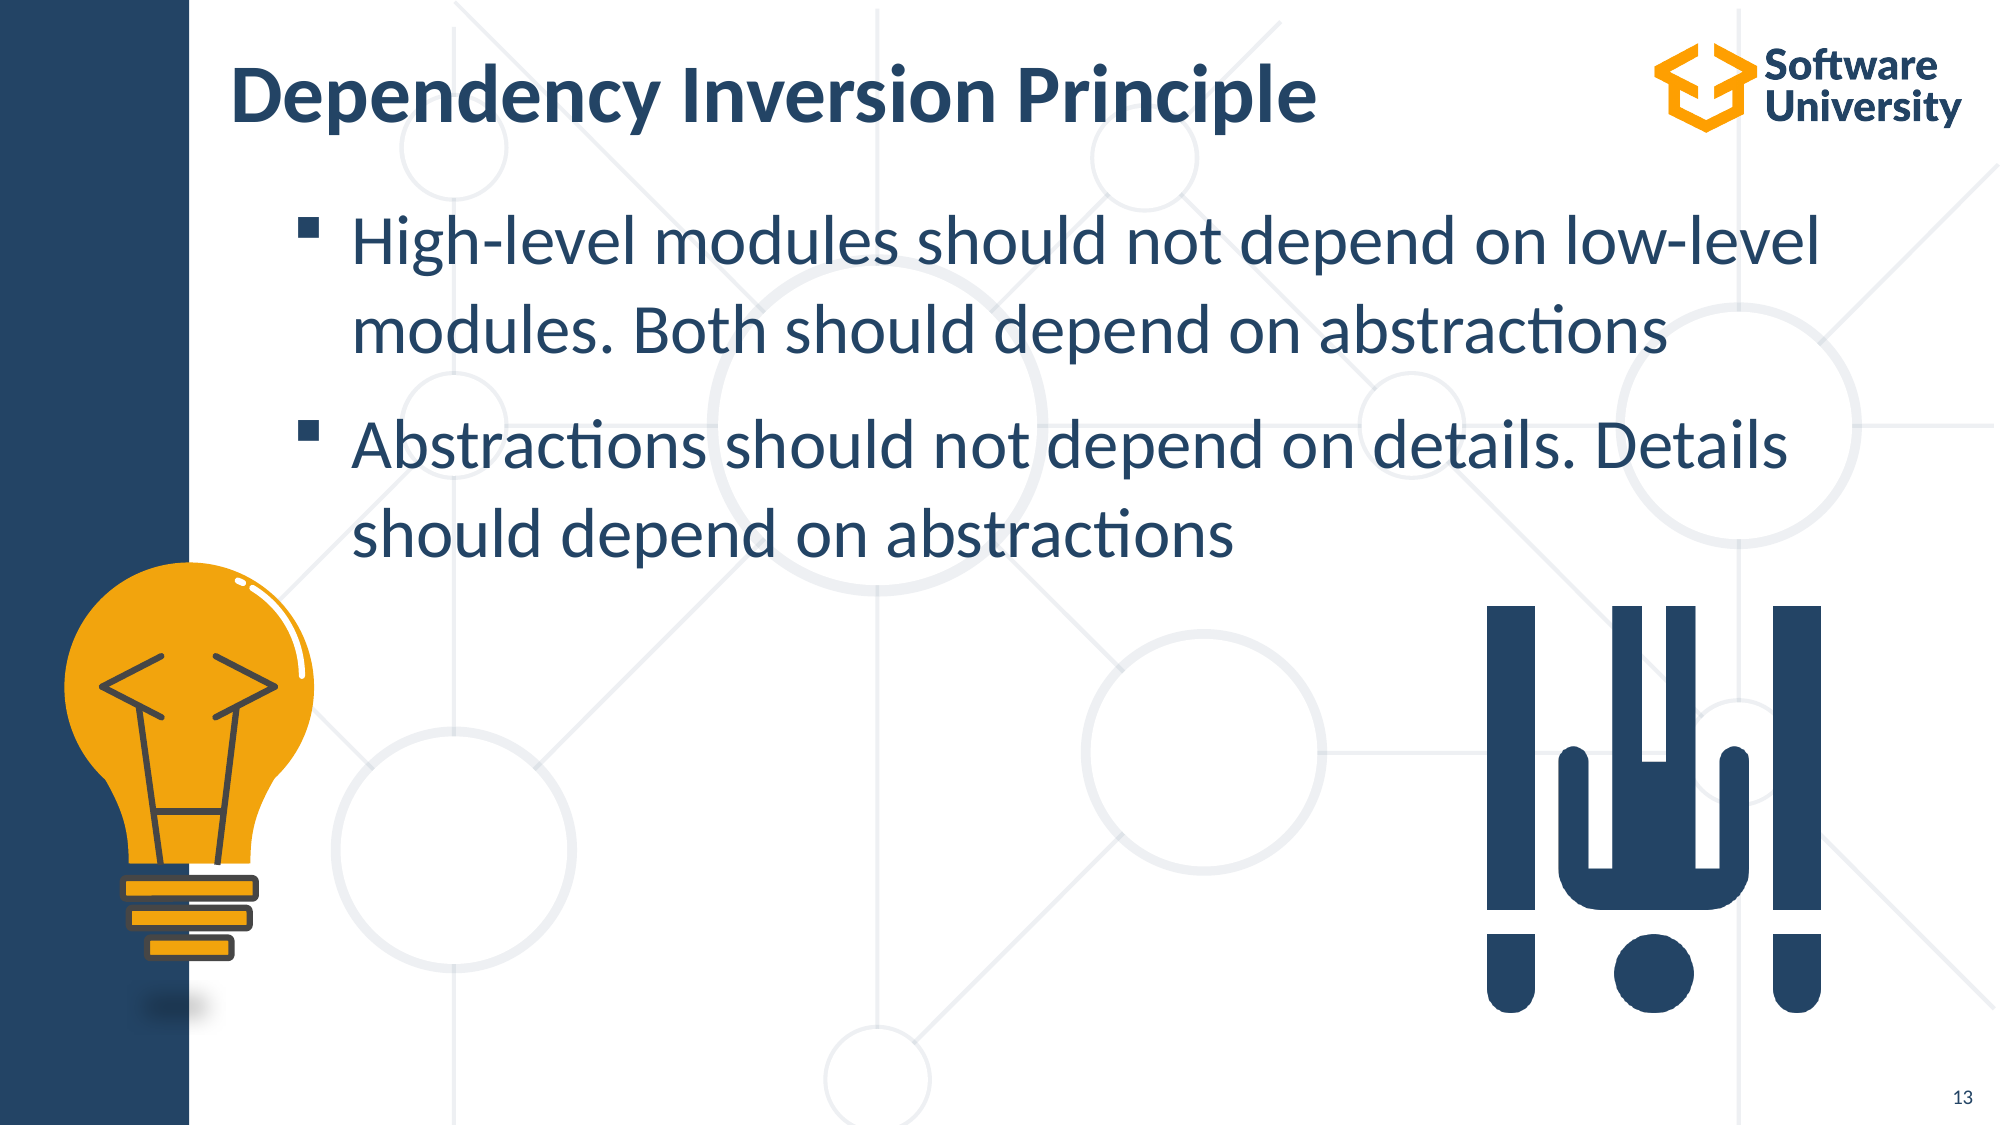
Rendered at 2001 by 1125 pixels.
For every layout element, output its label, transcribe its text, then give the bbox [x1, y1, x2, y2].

slide_number 13 [1927, 1067, 1989, 1117]
title Dependency Inversion Principle [212, 16, 1628, 162]
picture [1450, 606, 1857, 1014]
list High-level modules should not depend on low-level modules. Both should depend on abstractions Abstractions should not depend on details. Details should depend on abstractions [274, 183, 1968, 1094]
picture [1641, 31, 1973, 145]
